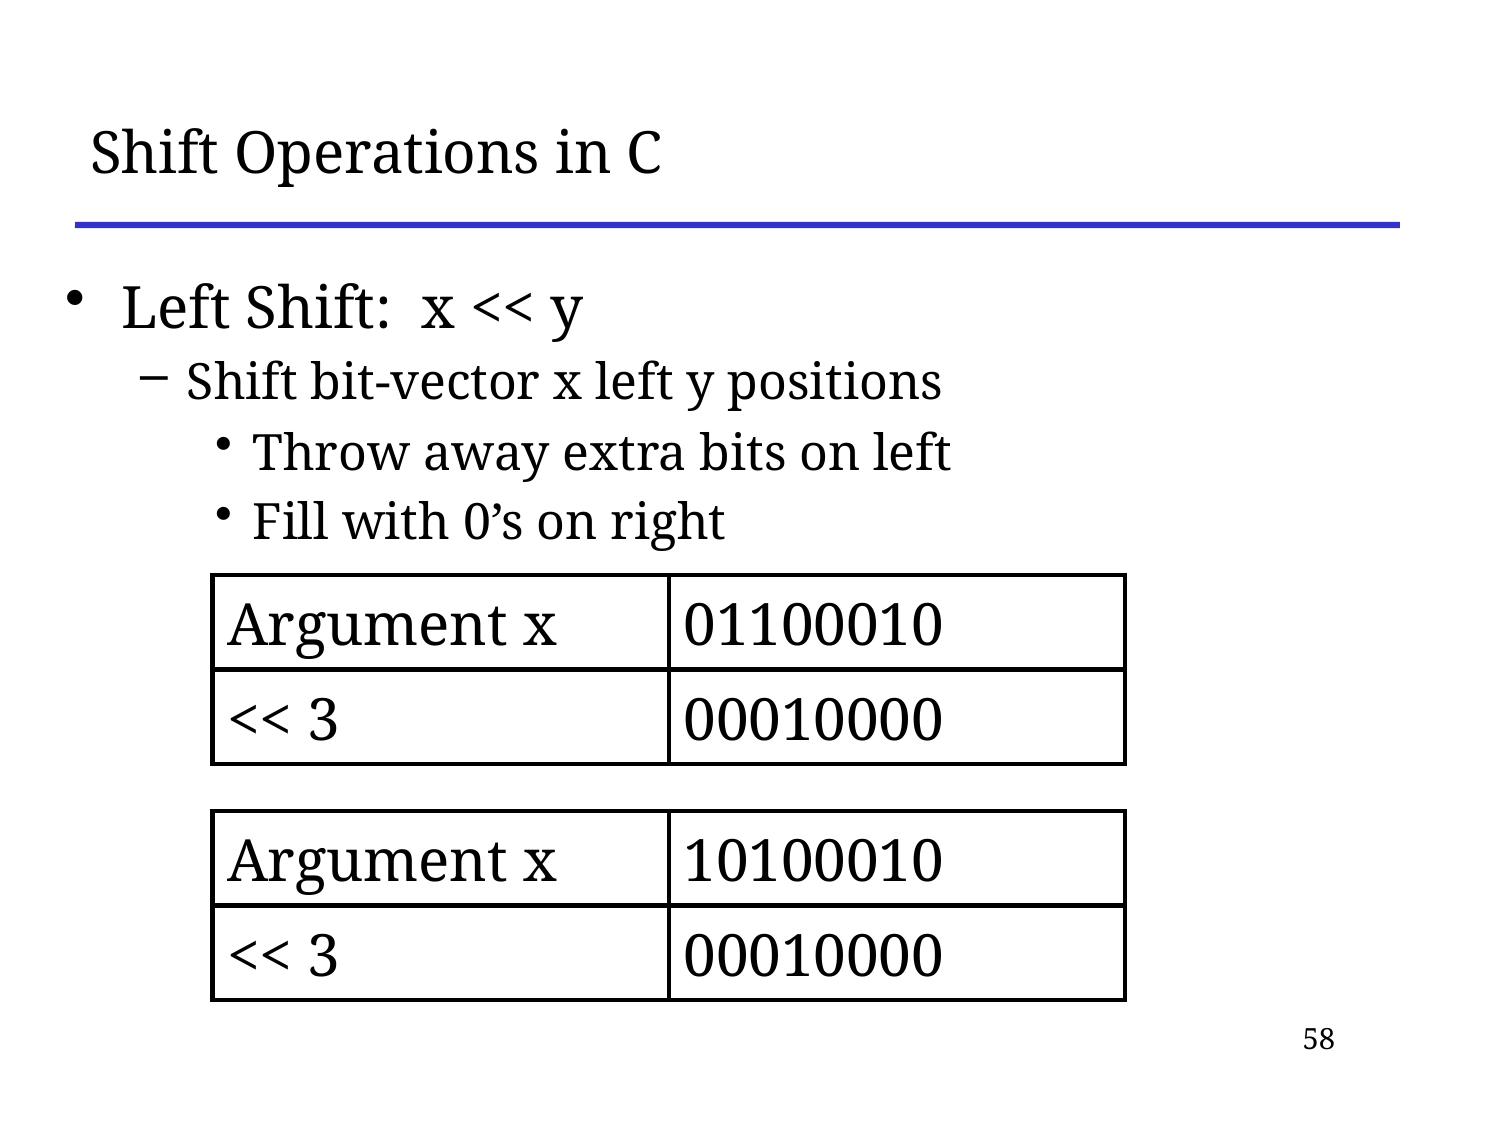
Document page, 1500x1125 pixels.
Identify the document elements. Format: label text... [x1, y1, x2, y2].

slide_number 58 [1137, 1012, 1351, 1088]
list Left Shift: x << y Shift bit-vector x left y positions Throw away extra bits on left Fill with 0’s on right [50, 262, 1013, 988]
title Shift Operations in C [75, 75, 1400, 225]
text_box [212, 574, 1126, 1001]
